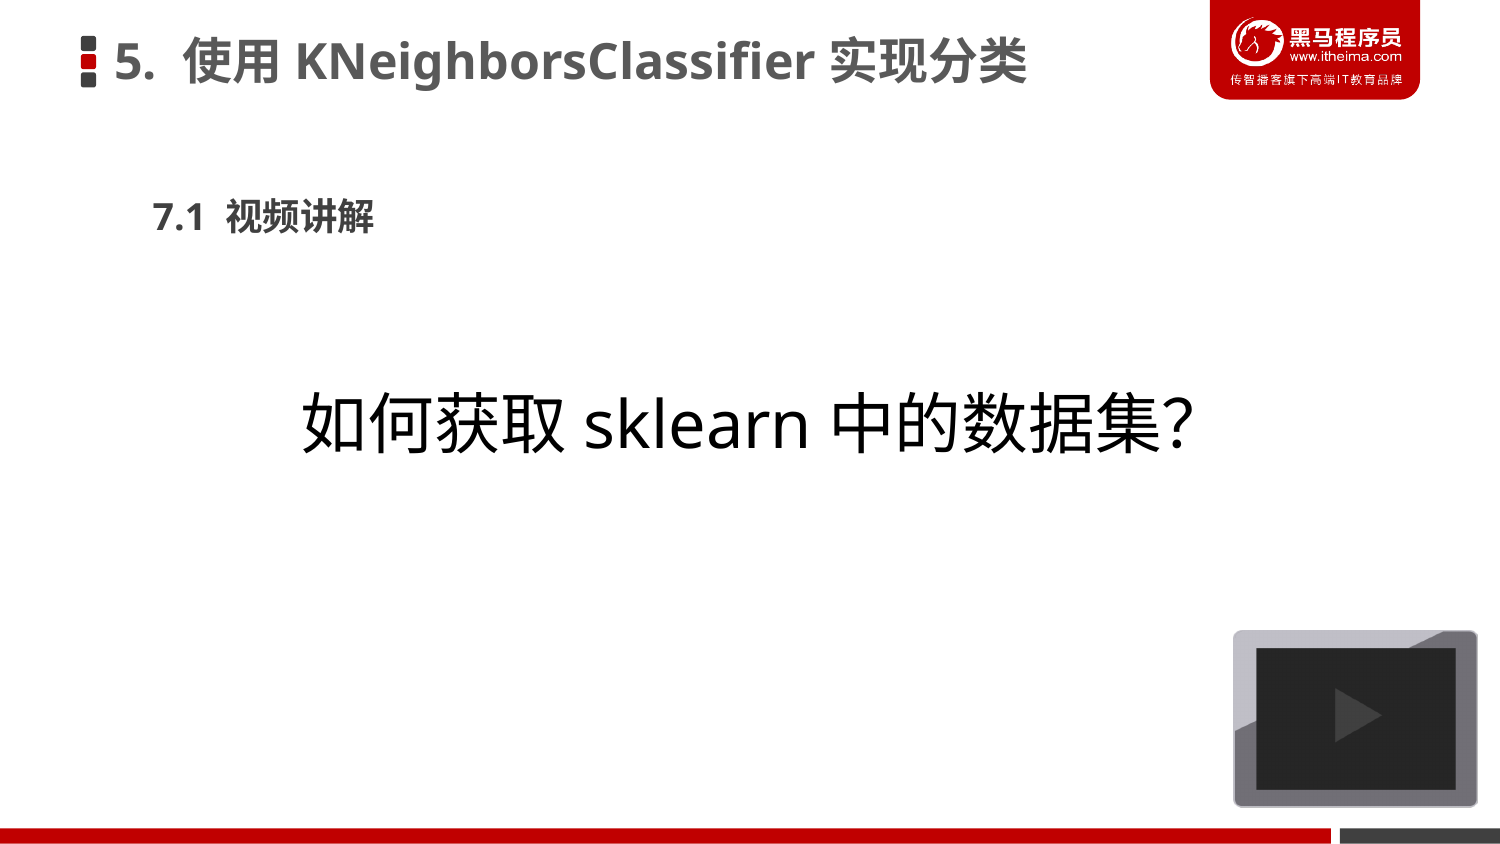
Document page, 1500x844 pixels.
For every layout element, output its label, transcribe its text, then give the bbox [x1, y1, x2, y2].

text_box 7.1 视频讲解 [138, 185, 715, 246]
picture [1232, 630, 1478, 809]
text_box 5. 使用KNeighborsClassifier实现分类 [103, 0, 1176, 130]
picture [1212, 8, 1421, 94]
text_box 如何获取sklearn中的数据集？ [174, 373, 1356, 469]
